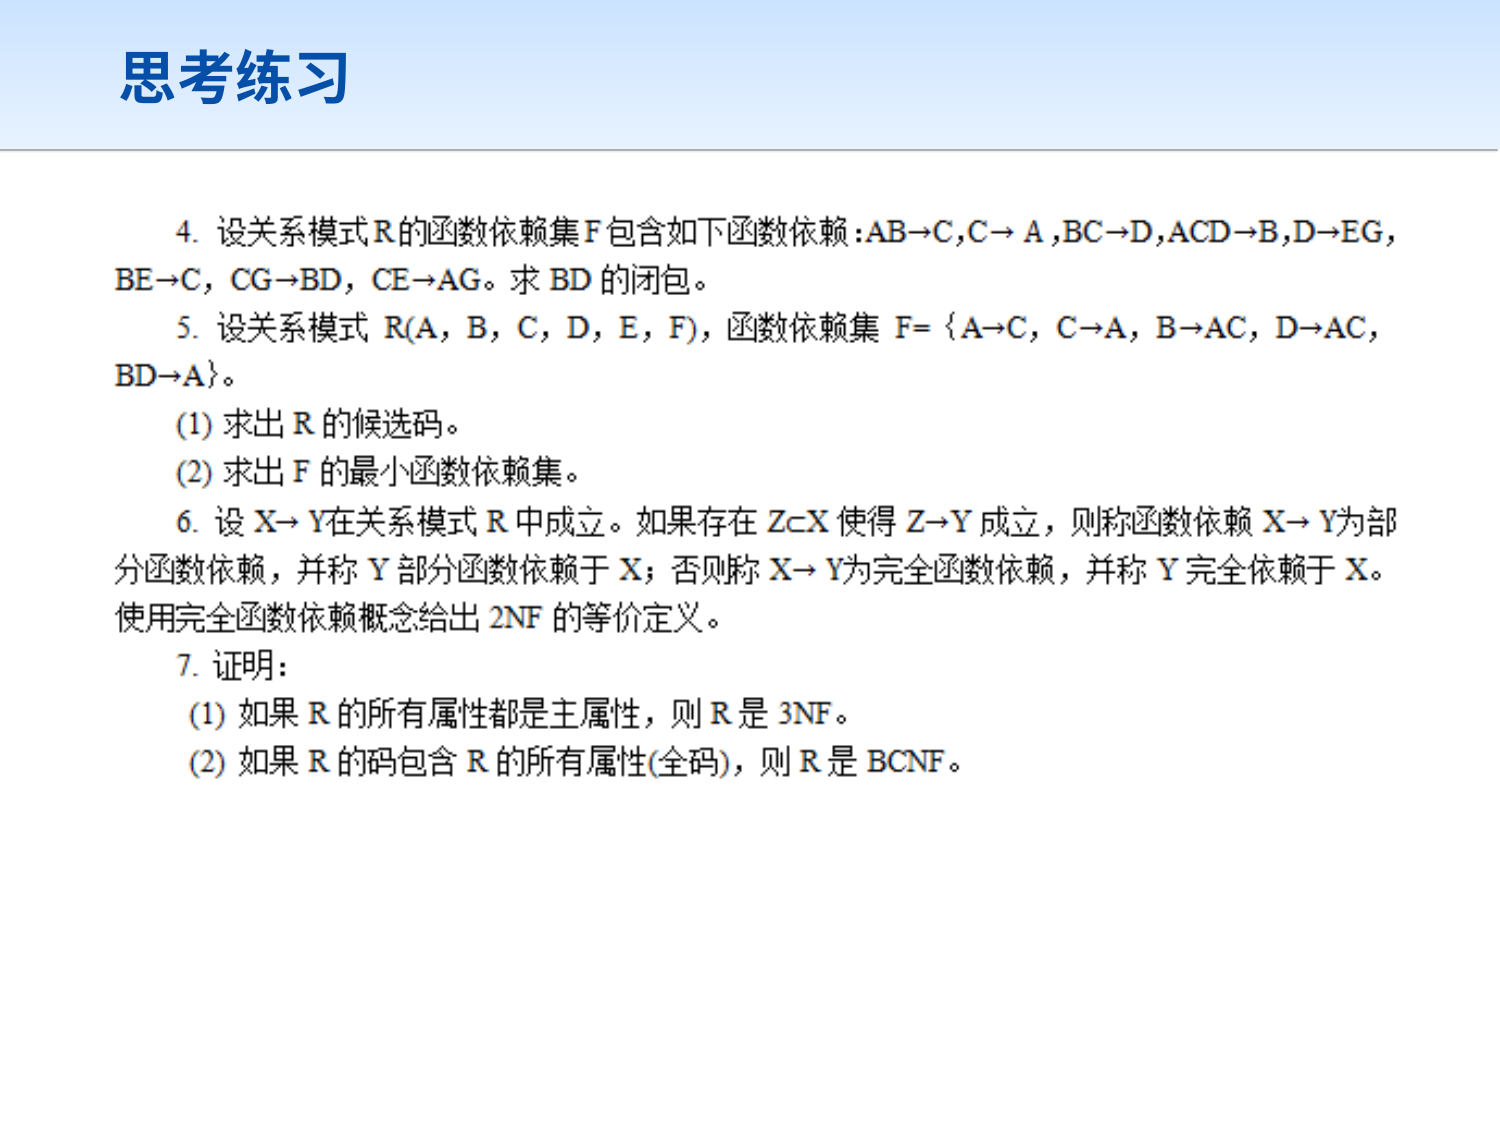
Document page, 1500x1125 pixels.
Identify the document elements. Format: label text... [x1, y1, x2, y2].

picture [105, 210, 1419, 792]
title 思考练习 [76, 23, 1424, 131]
